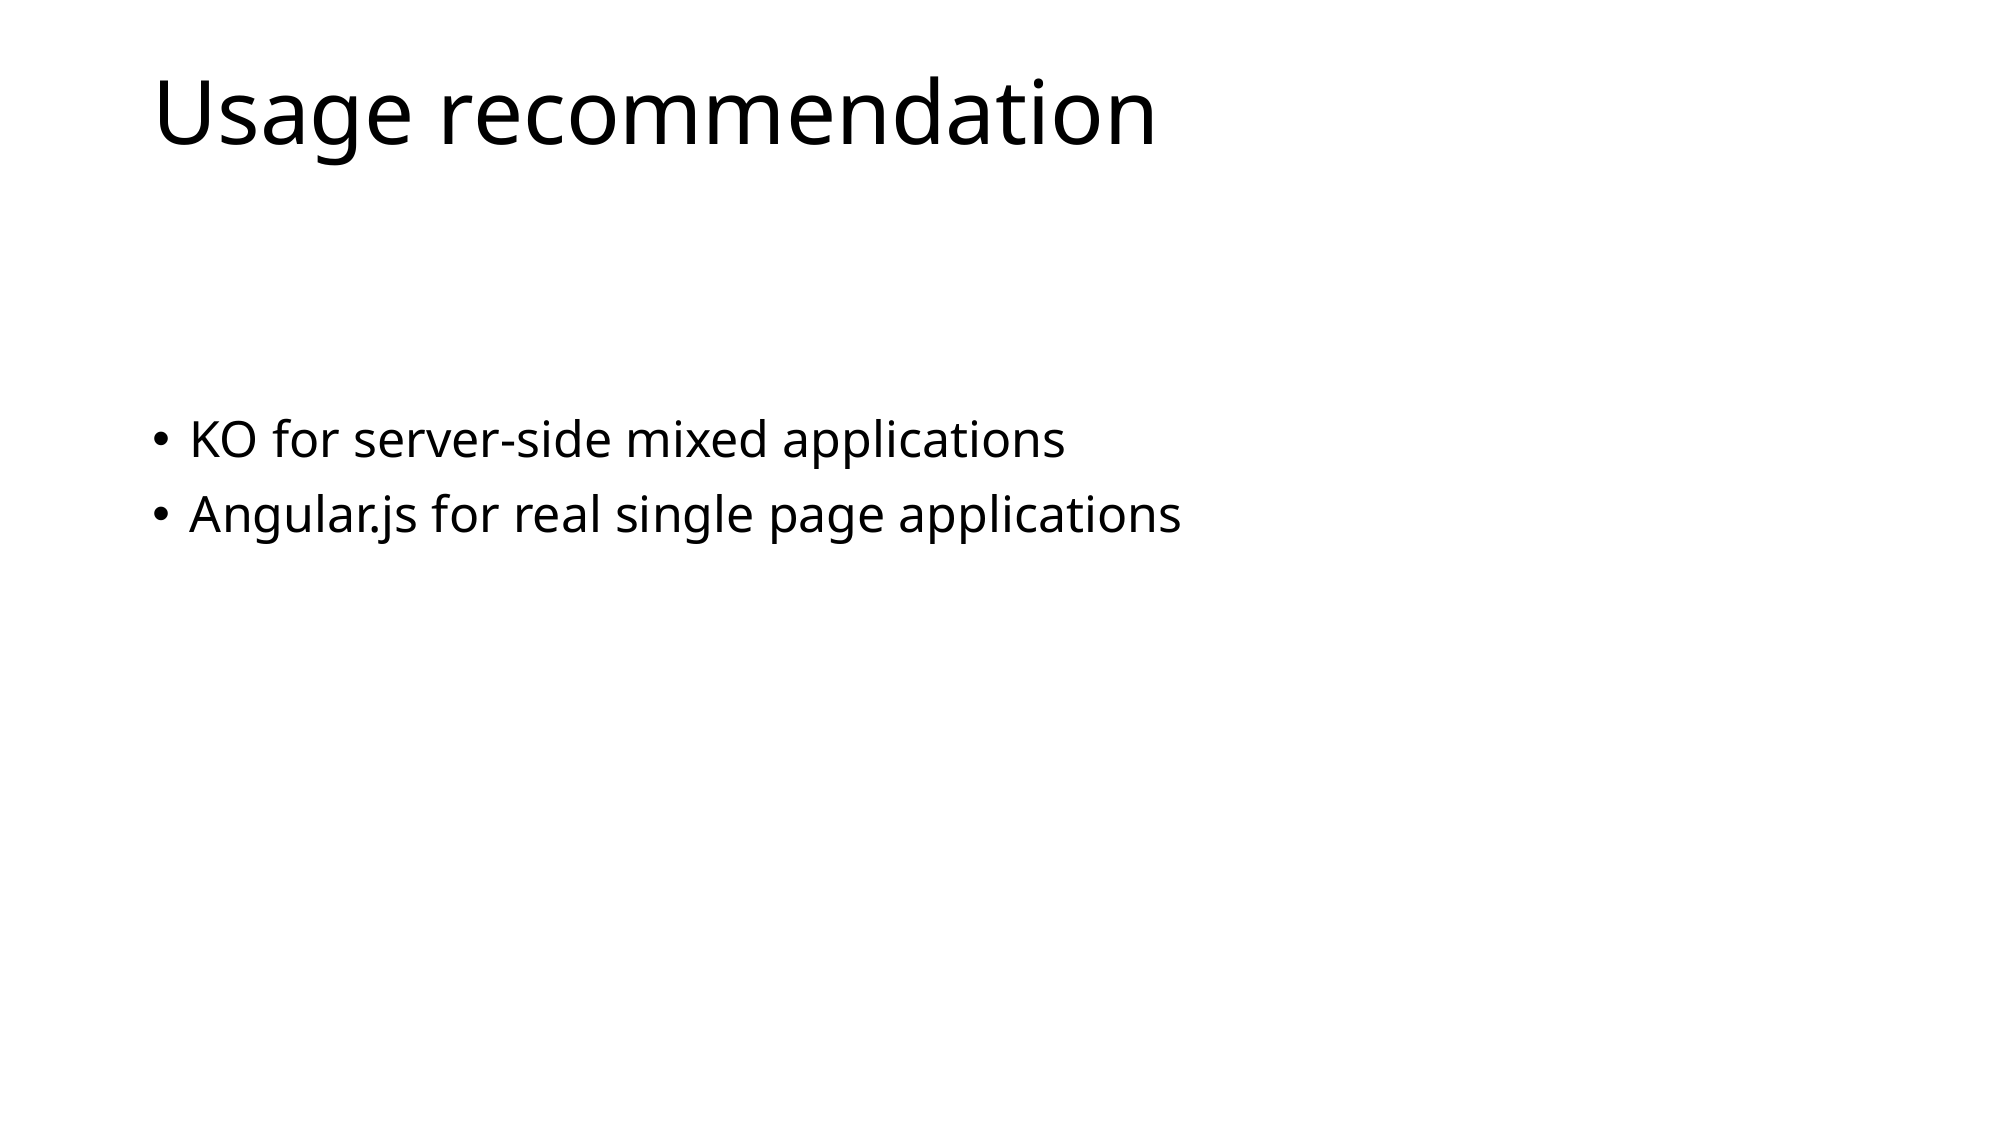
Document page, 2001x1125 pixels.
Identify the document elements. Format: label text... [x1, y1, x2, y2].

text_box KO for server-side mixed applications Angular.js for real single page applications [137, 406, 1863, 627]
title Usage recommendation [137, 59, 1863, 172]
